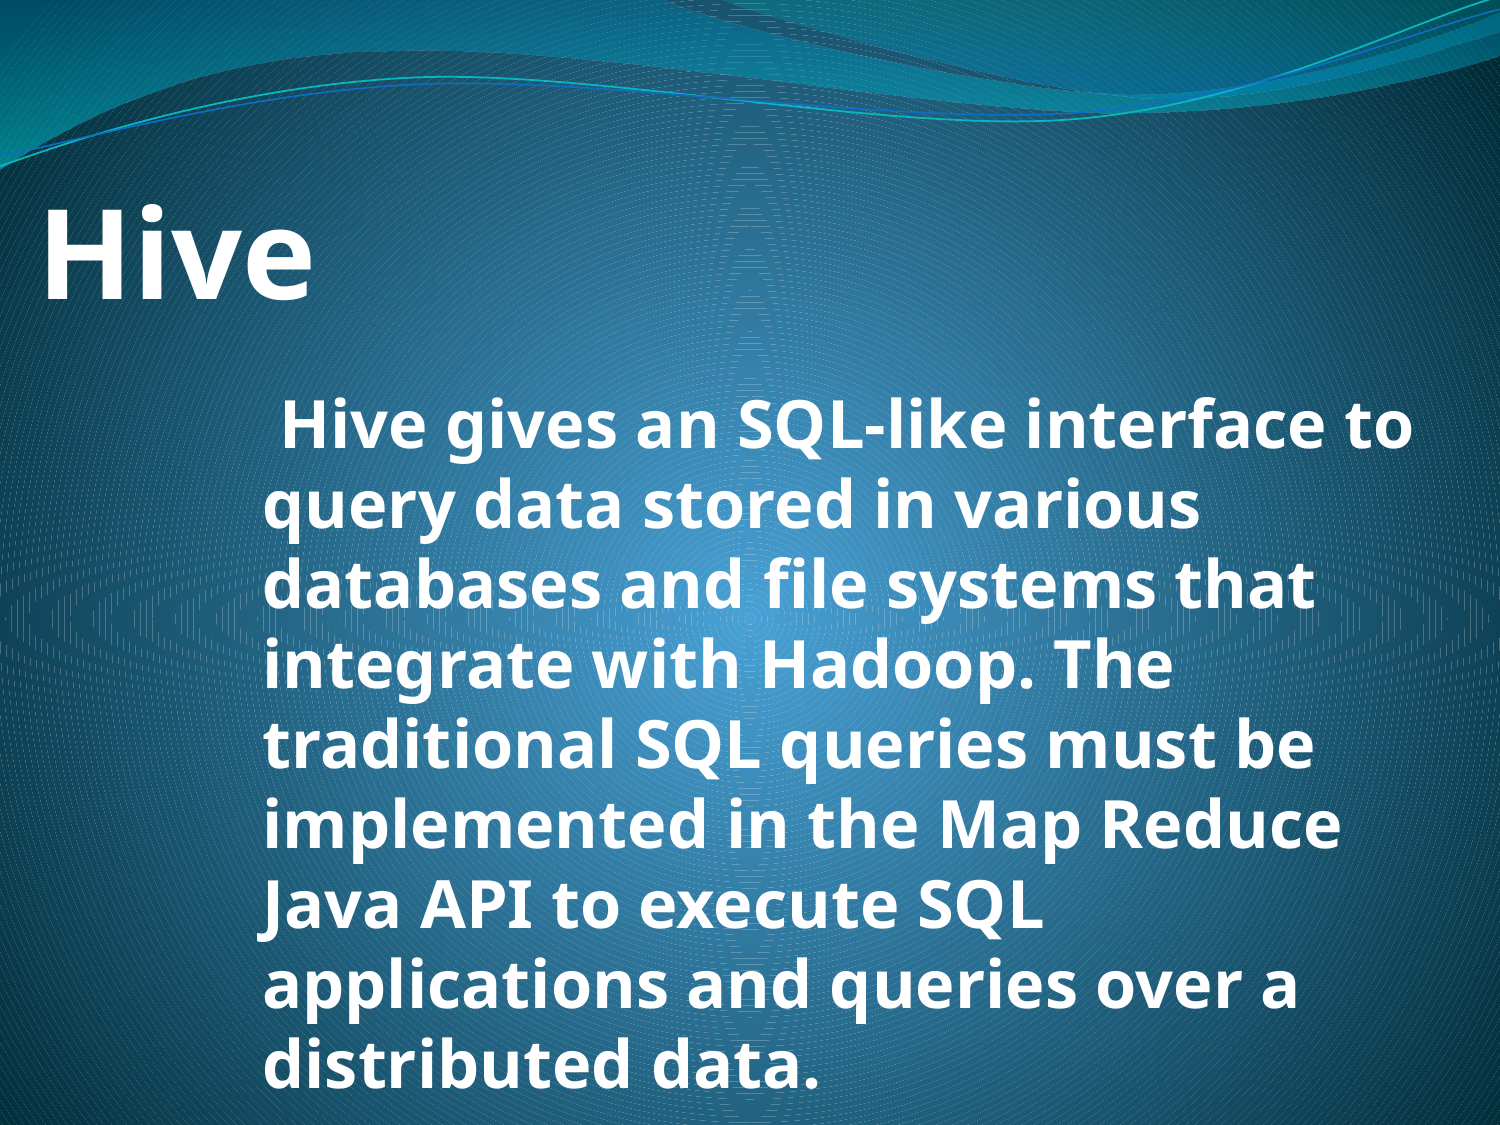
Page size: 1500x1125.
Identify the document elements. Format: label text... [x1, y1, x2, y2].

subtitle Hive gives an SQL-like interface to query data stored in various databases and file systems that integrate with Hadoop. The traditional SQL queries must be implemented in the Map Reduce Java API to execute SQL applications and queries over a distributed data. [37, 375, 1463, 1105]
title Hive [37, 149, 1463, 325]
